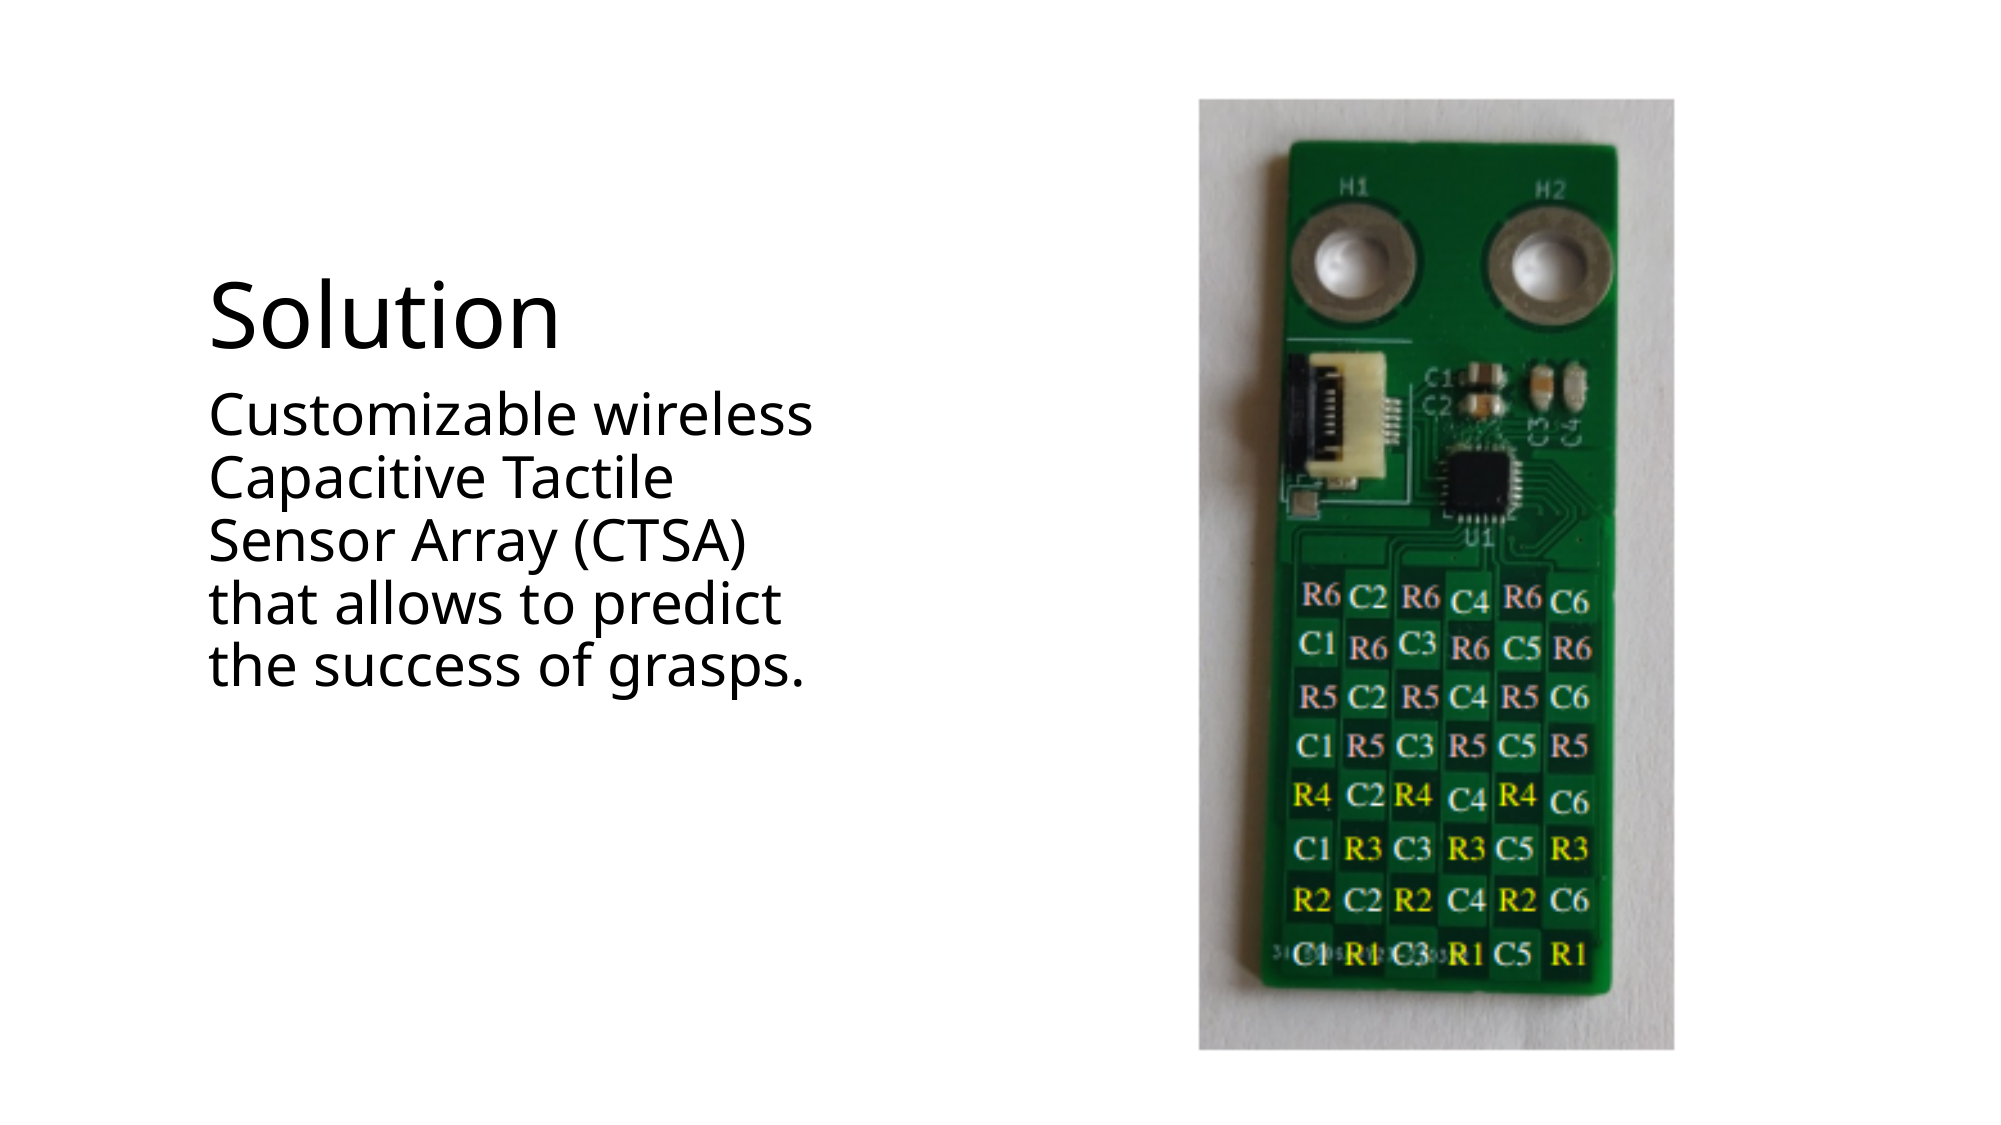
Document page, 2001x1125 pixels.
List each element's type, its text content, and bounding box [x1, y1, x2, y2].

list Customizable wireless Capacitive Tactile Sensor Array (CTSA) that allows to predict the success of grasps. [193, 377, 887, 1004]
title Solution [193, 112, 839, 376]
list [1168, 64, 1693, 1061]
